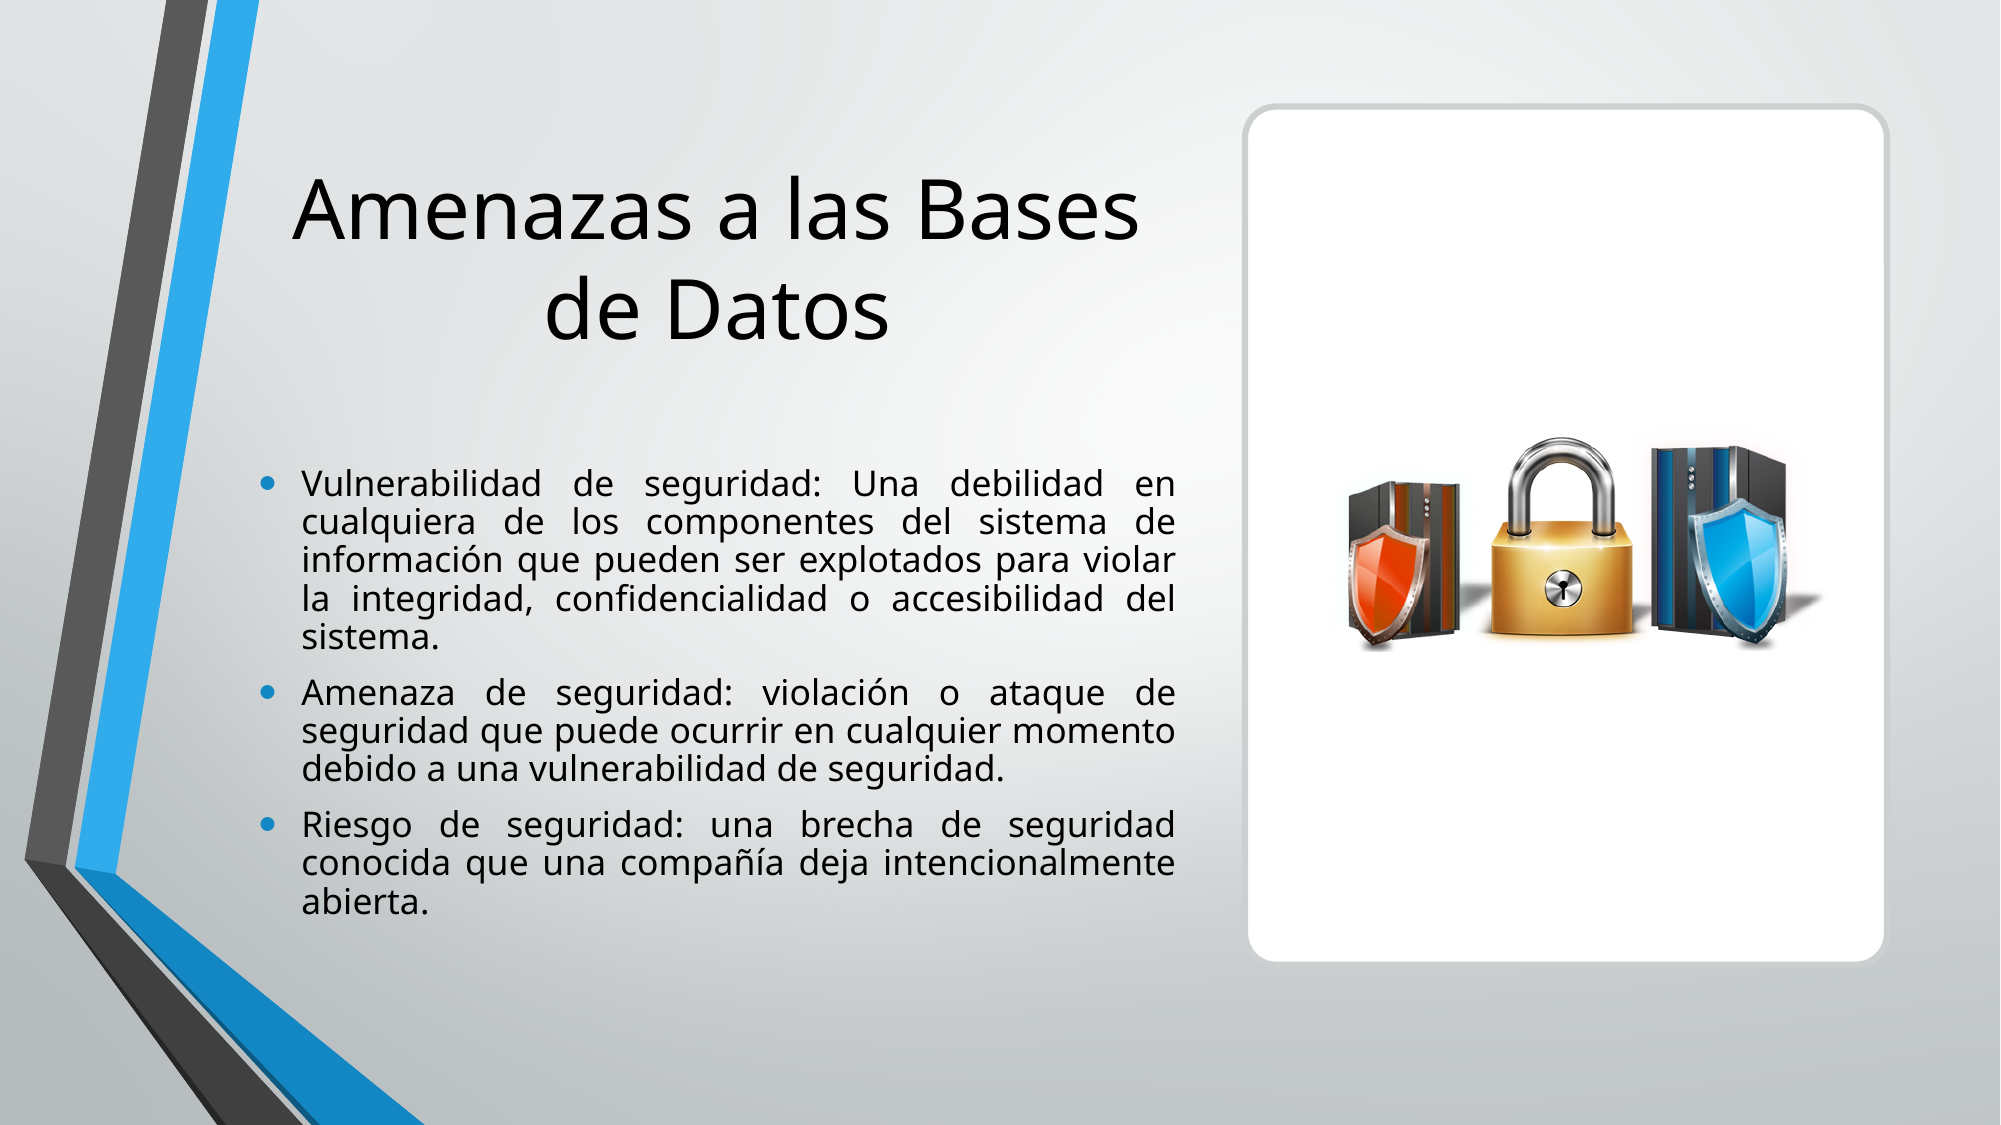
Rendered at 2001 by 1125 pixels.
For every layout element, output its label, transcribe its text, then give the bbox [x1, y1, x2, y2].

picture [1304, 425, 1834, 653]
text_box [24, 0, 425, 1125]
list Vulnerabilidad de seguridad: Una debilidad en cualquiera de los componentes del sistema de información que pueden ser explotados para violar la integridad, confidencialidad o accesibilidad del sistema. Amenaza de seguridad: violación o ataque de seguridad que puede ocurrir en cualquier momento debido a una vulnerabilidad de seguridad. Riesgo de seguridad: una brecha de seguridad conocida que una compañía deja intencionalmente abierta. [425, 437, 1192, 950]
text_box [1243, 105, 1889, 967]
title Amenazas a las Bases de Datos [425, 112, 1192, 400]
